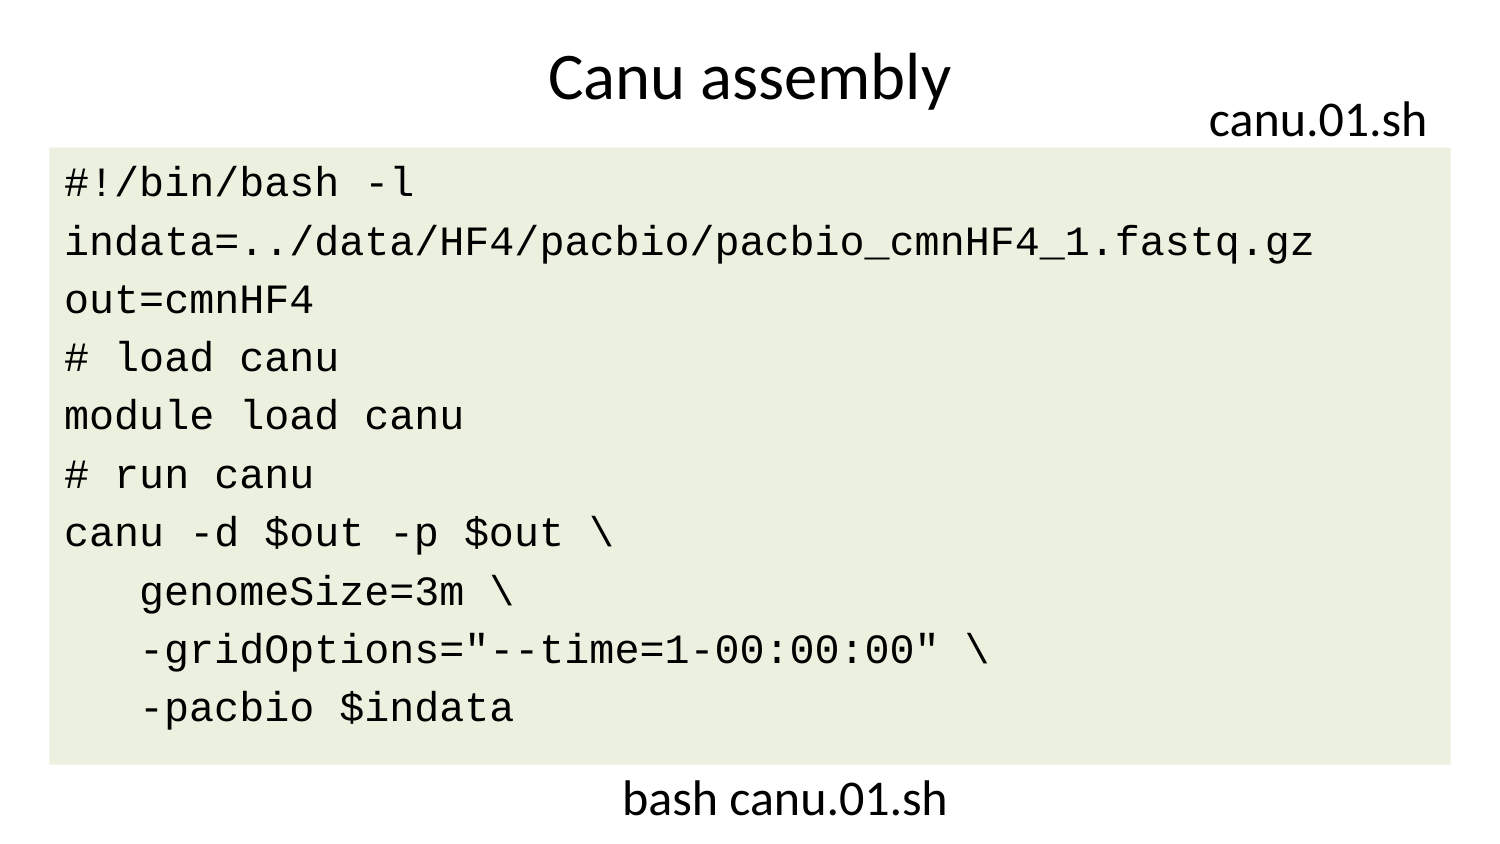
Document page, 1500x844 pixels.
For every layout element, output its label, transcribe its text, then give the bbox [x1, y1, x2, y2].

title Canu assembly [75, 17, 1425, 129]
text_box bash canu.01.sh [607, 757, 963, 833]
list #!/bin/bash -l indata=../data/HF4/pacbio/pacbio_cmnHF4_1.fastq.gz out=cmnHF4 # load canu module load canu # run canu canu -d $out -p $out \ genomeSize=3m \ -gridOptions="--time=1-00:00:00" \ -pacbio $indata [49, 147, 1451, 765]
text_box canu.01.sh [1194, 78, 1443, 154]
